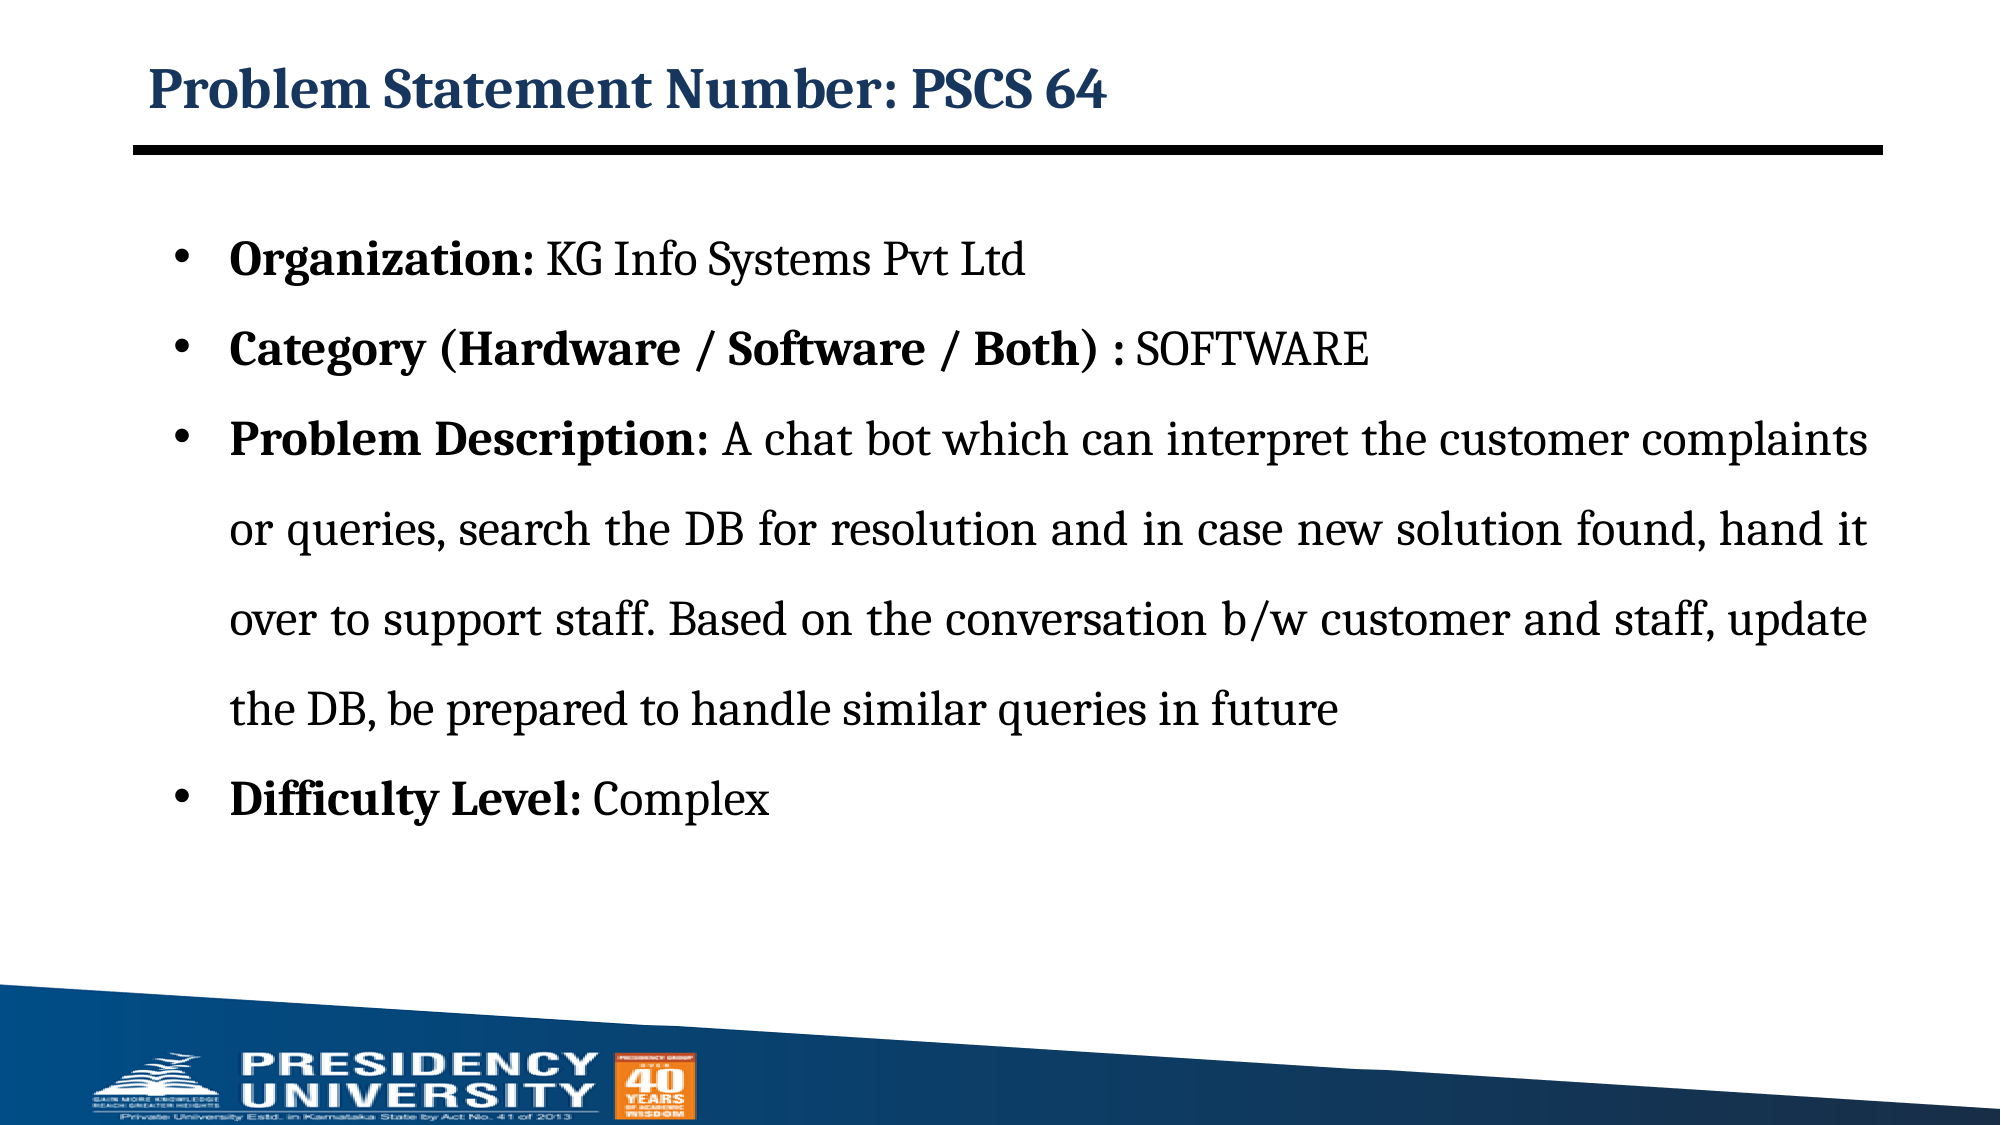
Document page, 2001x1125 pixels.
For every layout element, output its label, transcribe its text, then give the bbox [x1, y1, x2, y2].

picture [0, 982, 2000, 1125]
list Organization: KG Info Systems Pvt Ltd Category (Hardware / Software / Both) : SOFTWARE Problem Description: A chat bot which can interpret the customer complaints or queries, search the DB for resolution and in case new solution found, hand it over to support staff. Based on the conversation b/w customer and staff, update the DB, be prepared to handle similar queries in future Difficulty Level: Complex [133, 187, 1884, 1000]
title Problem Statement Number: PSCS 64 [133, 45, 1884, 125]
